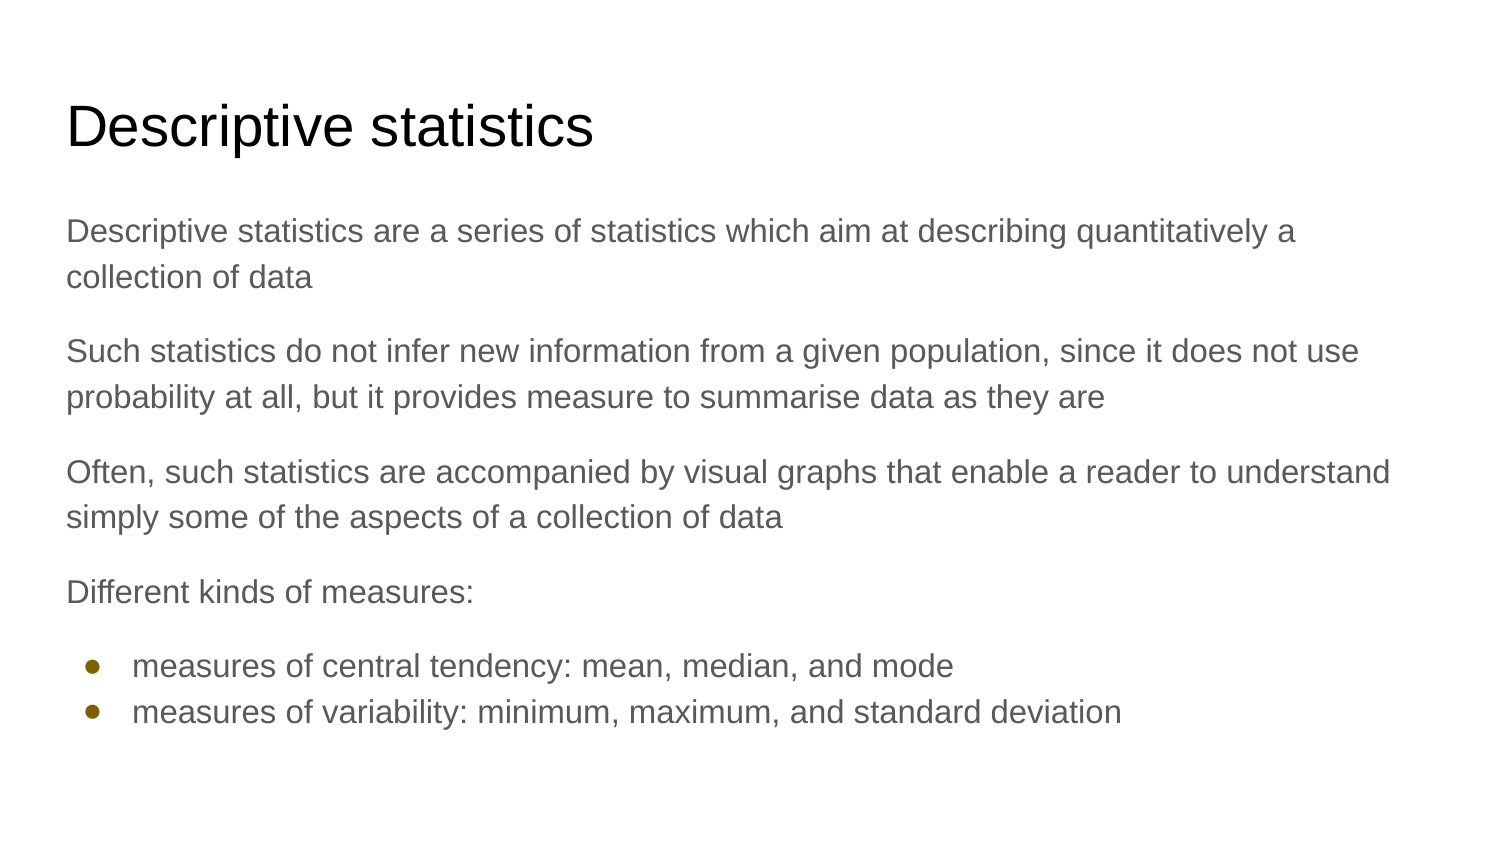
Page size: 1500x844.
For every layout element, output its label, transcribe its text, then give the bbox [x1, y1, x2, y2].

list Descriptive statistics are a series of statistics which aim at describing quantitatively a collection of data Such statistics do not infer new information from a given population, since it does not use probability at all, but it provides measure to summarise data as they are Often, such statistics are accompanied by visual graphs that enable a reader to understand simply some of the aspects of a collection of data Different kinds of measures: measures of central tendency: mean, median, and mode measures of variability: minimum, maximum, and standard deviation [51, 189, 1449, 750]
title Descriptive statistics [51, 72, 1449, 167]
